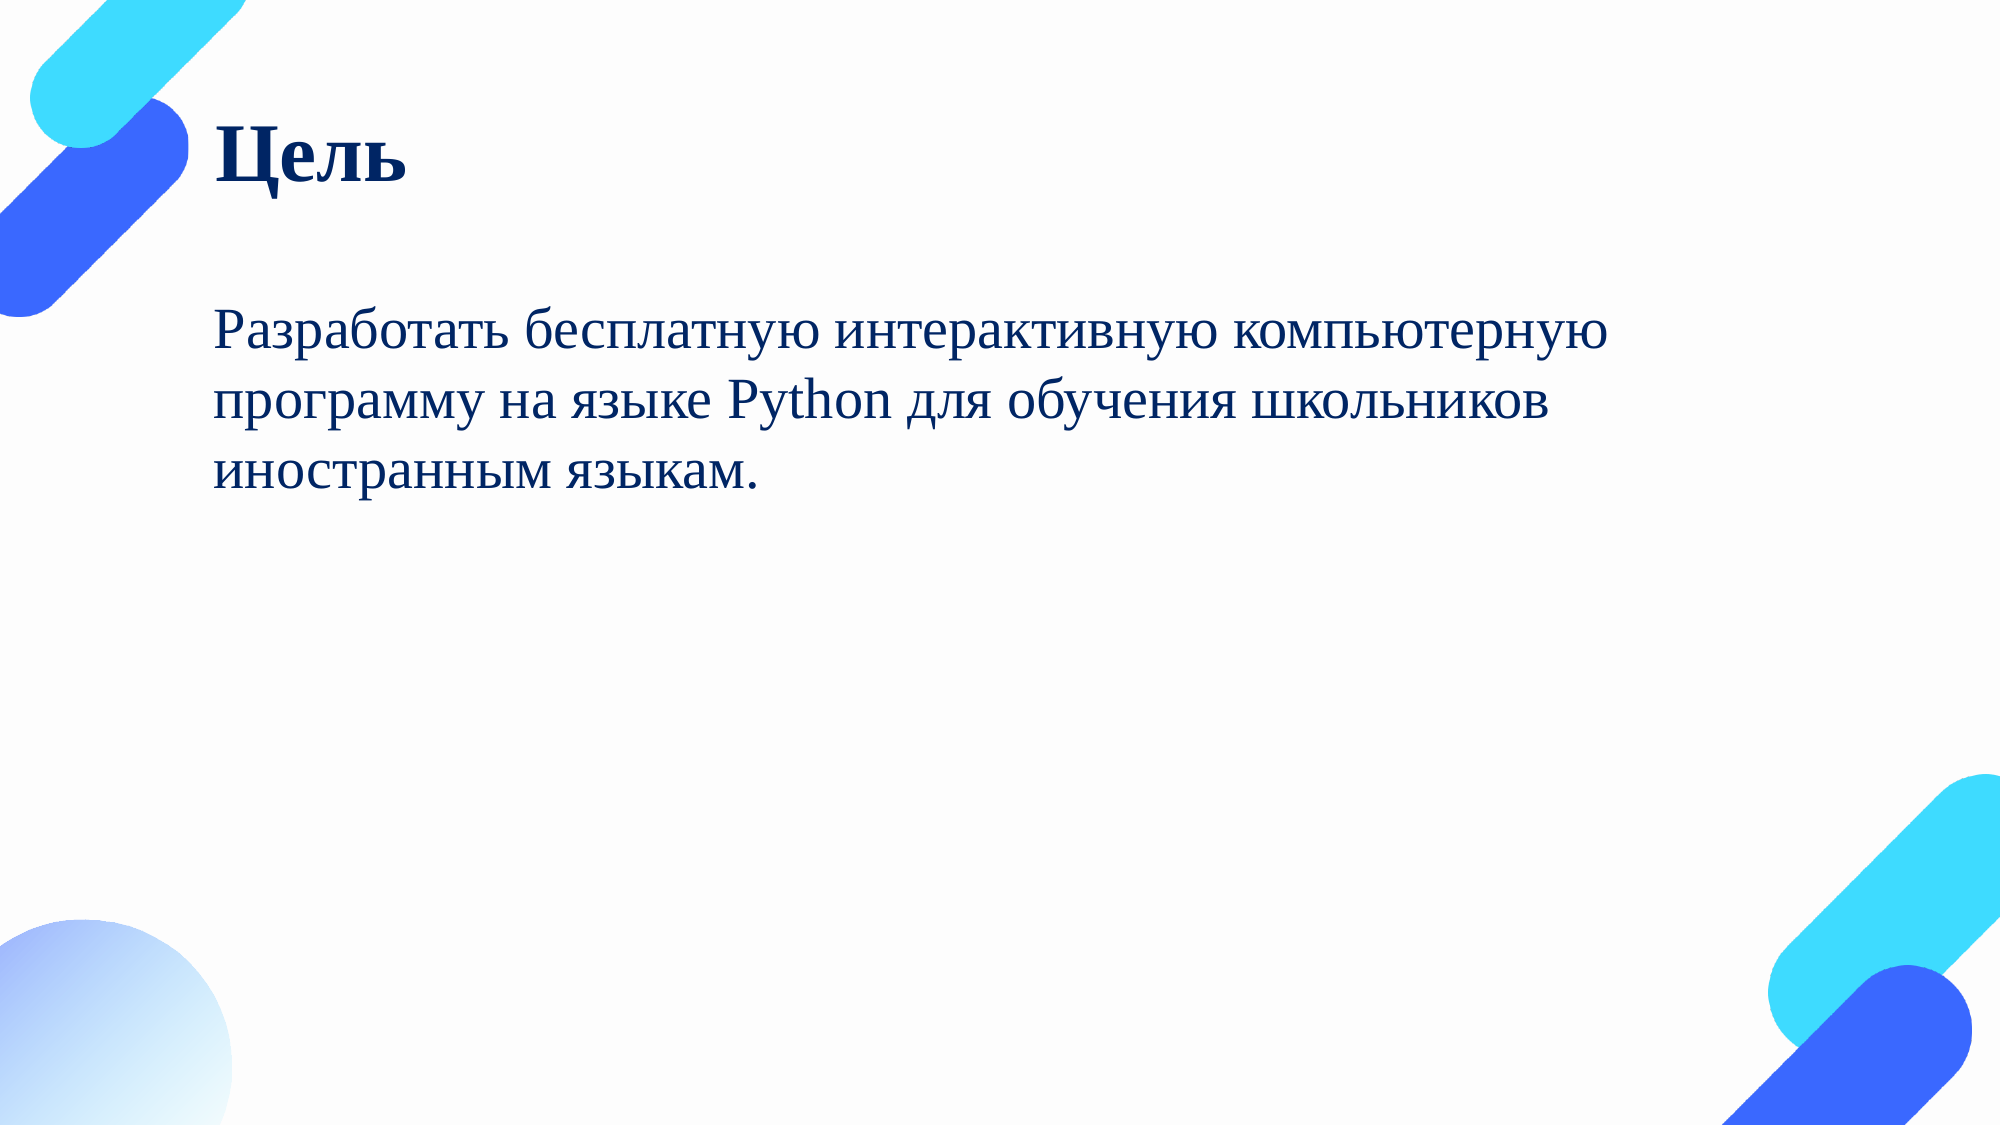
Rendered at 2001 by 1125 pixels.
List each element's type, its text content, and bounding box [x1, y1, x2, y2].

text_box Цель [200, 90, 423, 206]
picture [1690, 774, 2000, 1125]
text_box Разработать бесплатную интерактивную компьютерную программу на языке Python для обучения школьников иностранным языкам. [198, 282, 1713, 508]
picture [0, 0, 250, 317]
